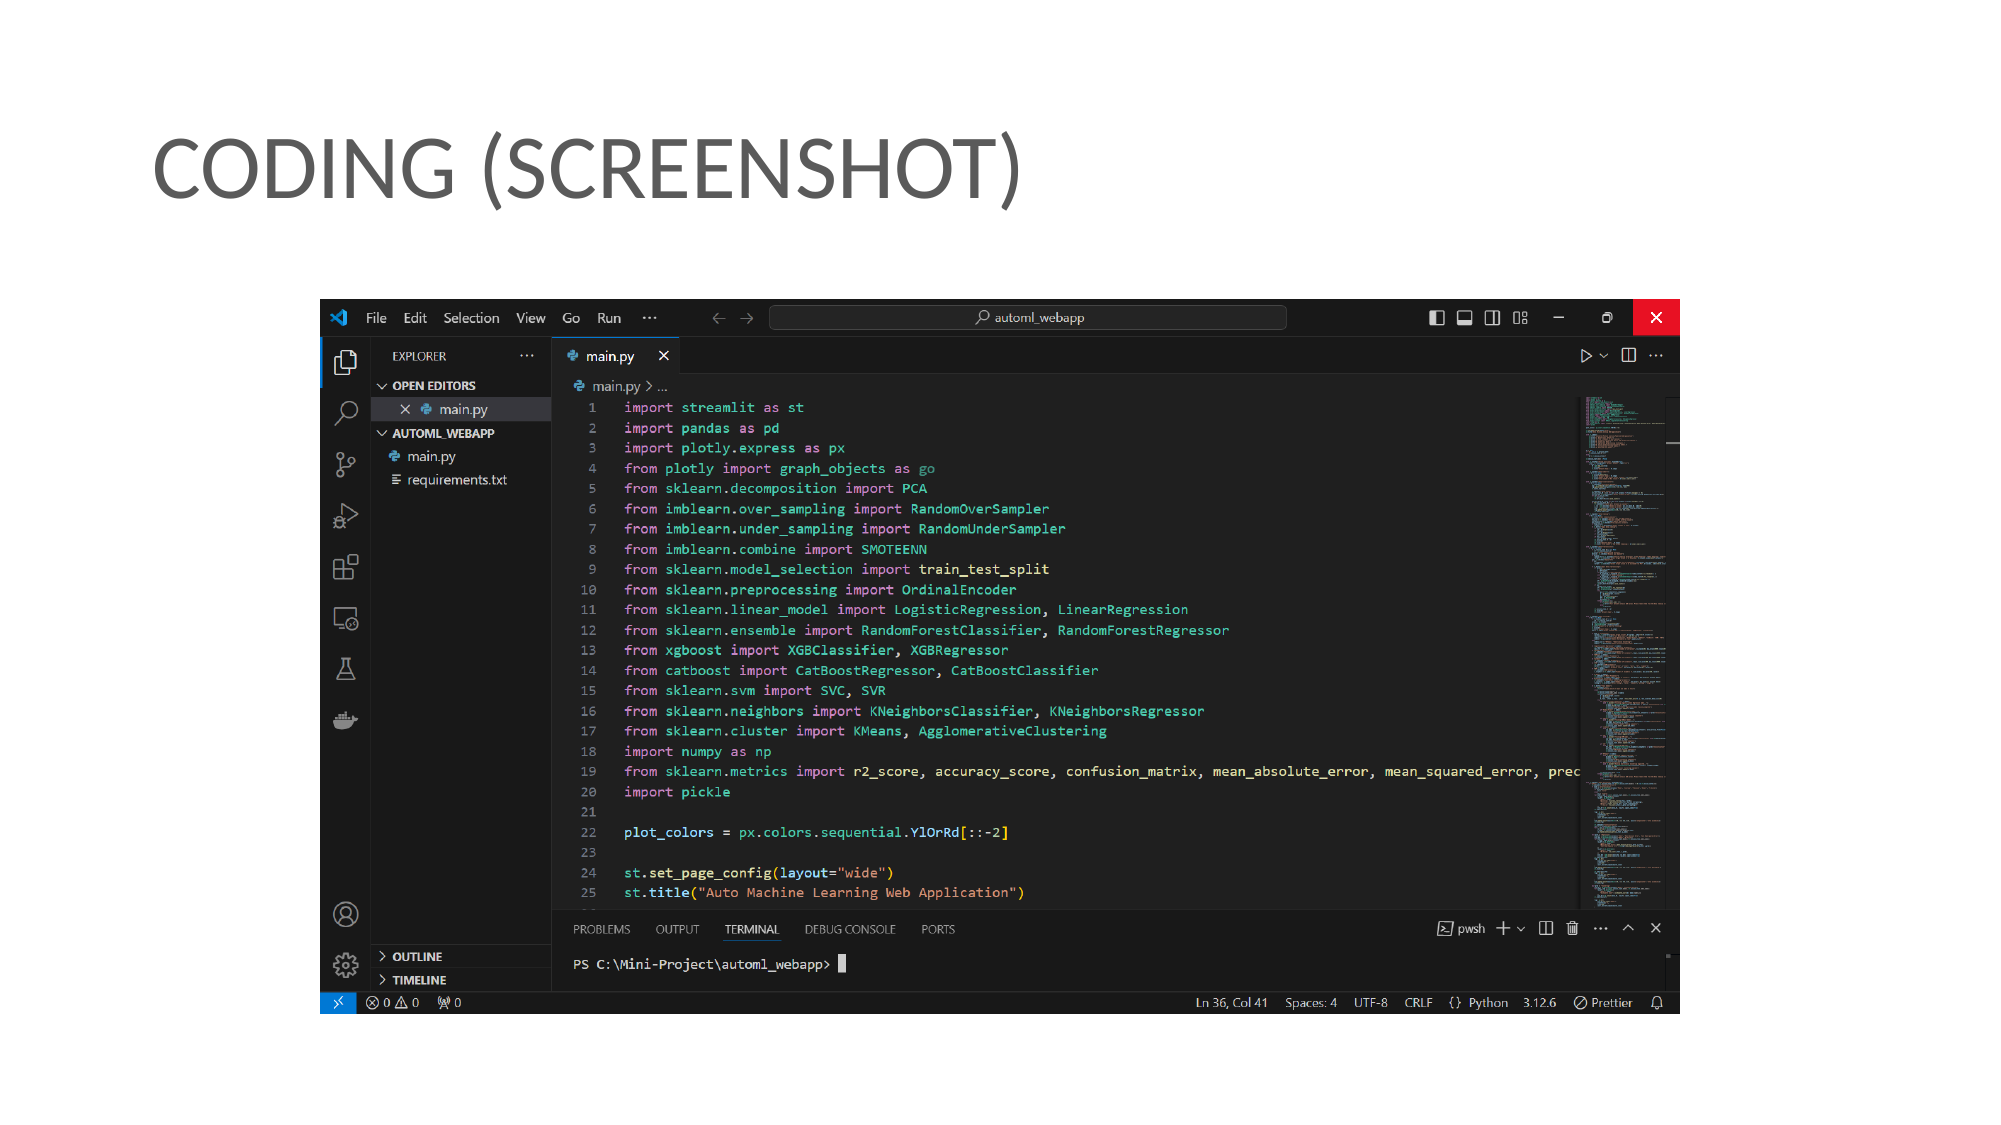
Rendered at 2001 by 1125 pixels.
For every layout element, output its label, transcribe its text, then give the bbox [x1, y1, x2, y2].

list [320, 299, 1680, 1014]
title CODING (SCREENSHOT) [137, 59, 1863, 278]
